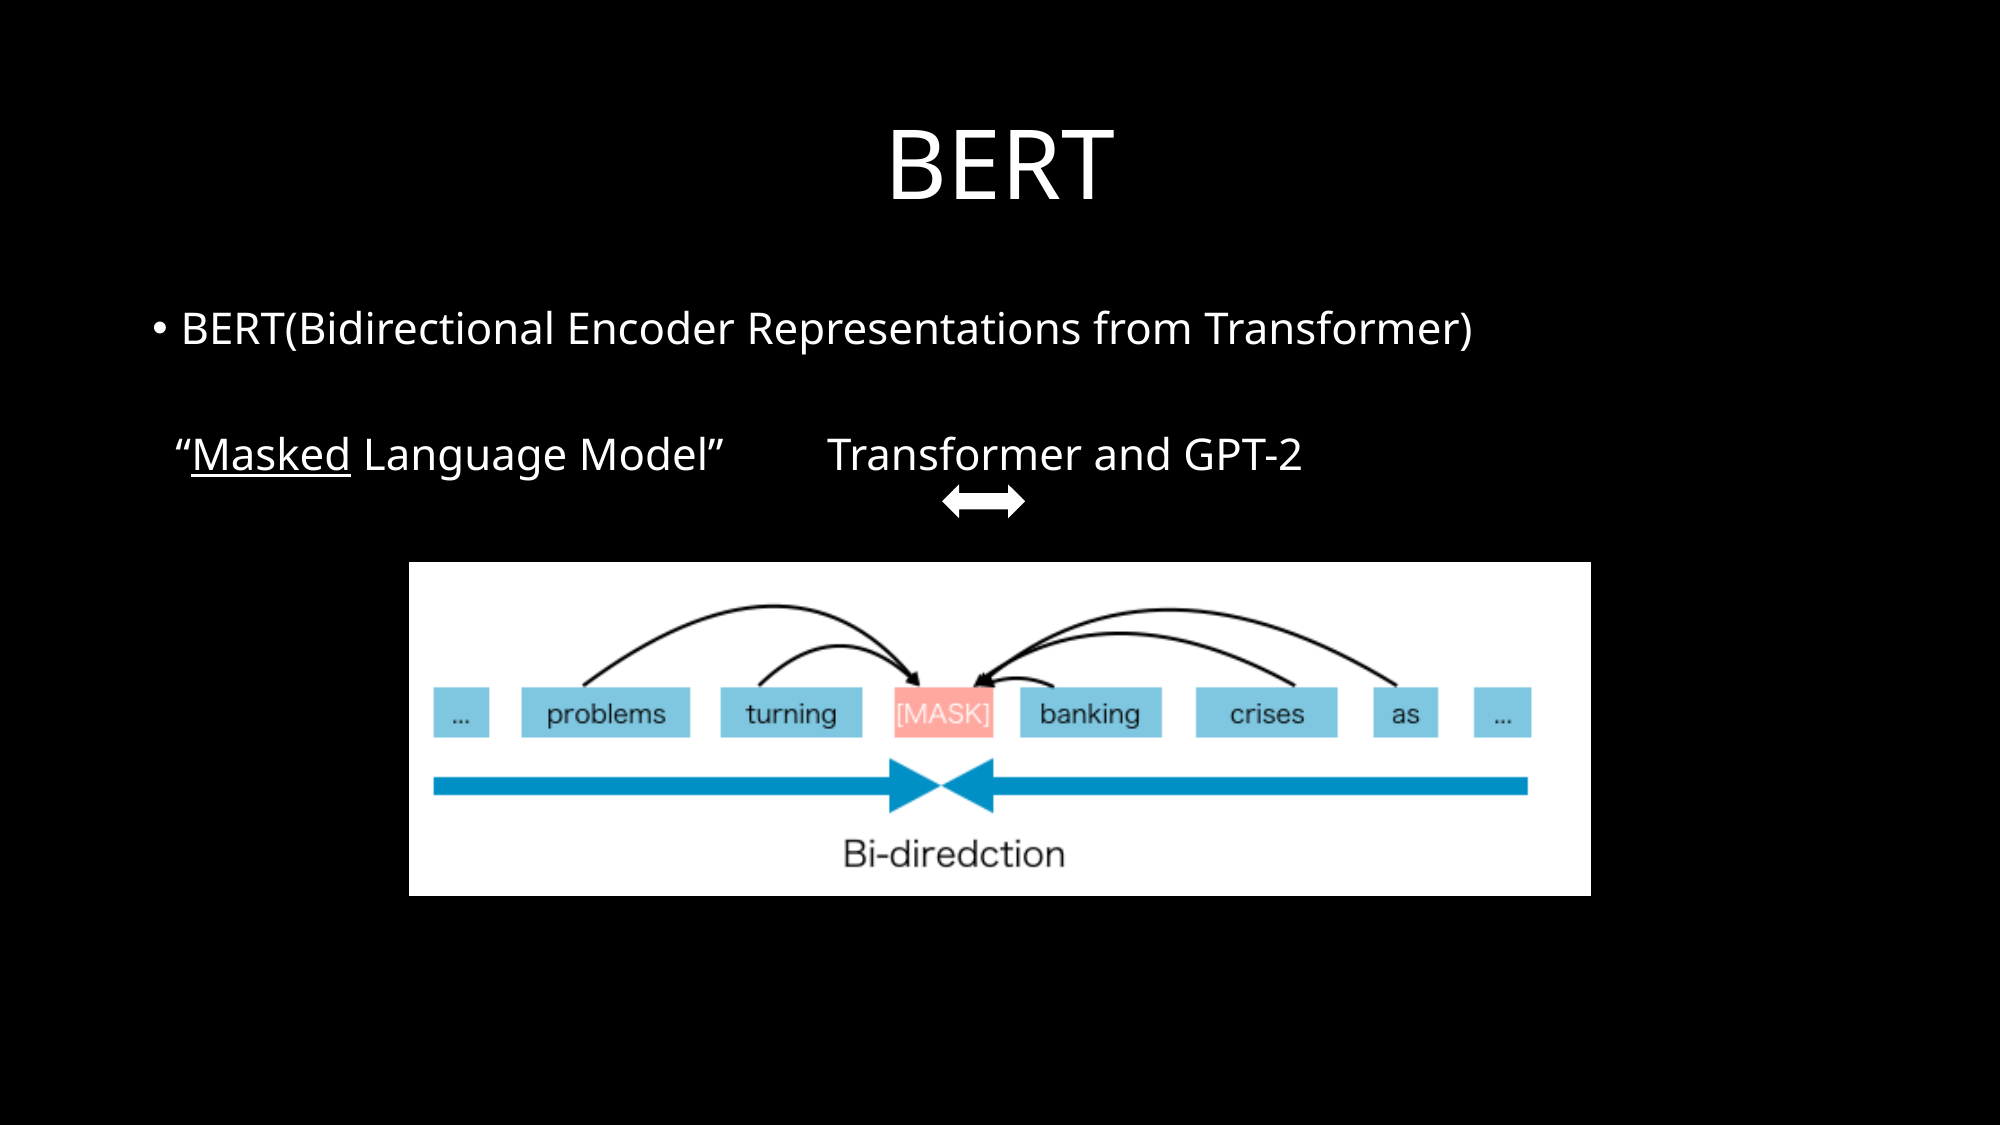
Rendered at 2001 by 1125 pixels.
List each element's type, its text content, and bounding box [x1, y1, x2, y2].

picture [409, 562, 1591, 896]
text_box [942, 484, 1026, 519]
list BERT(Bidirectional Encoder Representations from Transformer) “Masked Language Model” Transformer and GPT-2 [137, 299, 1863, 1014]
title BERT [353, 104, 1647, 232]
